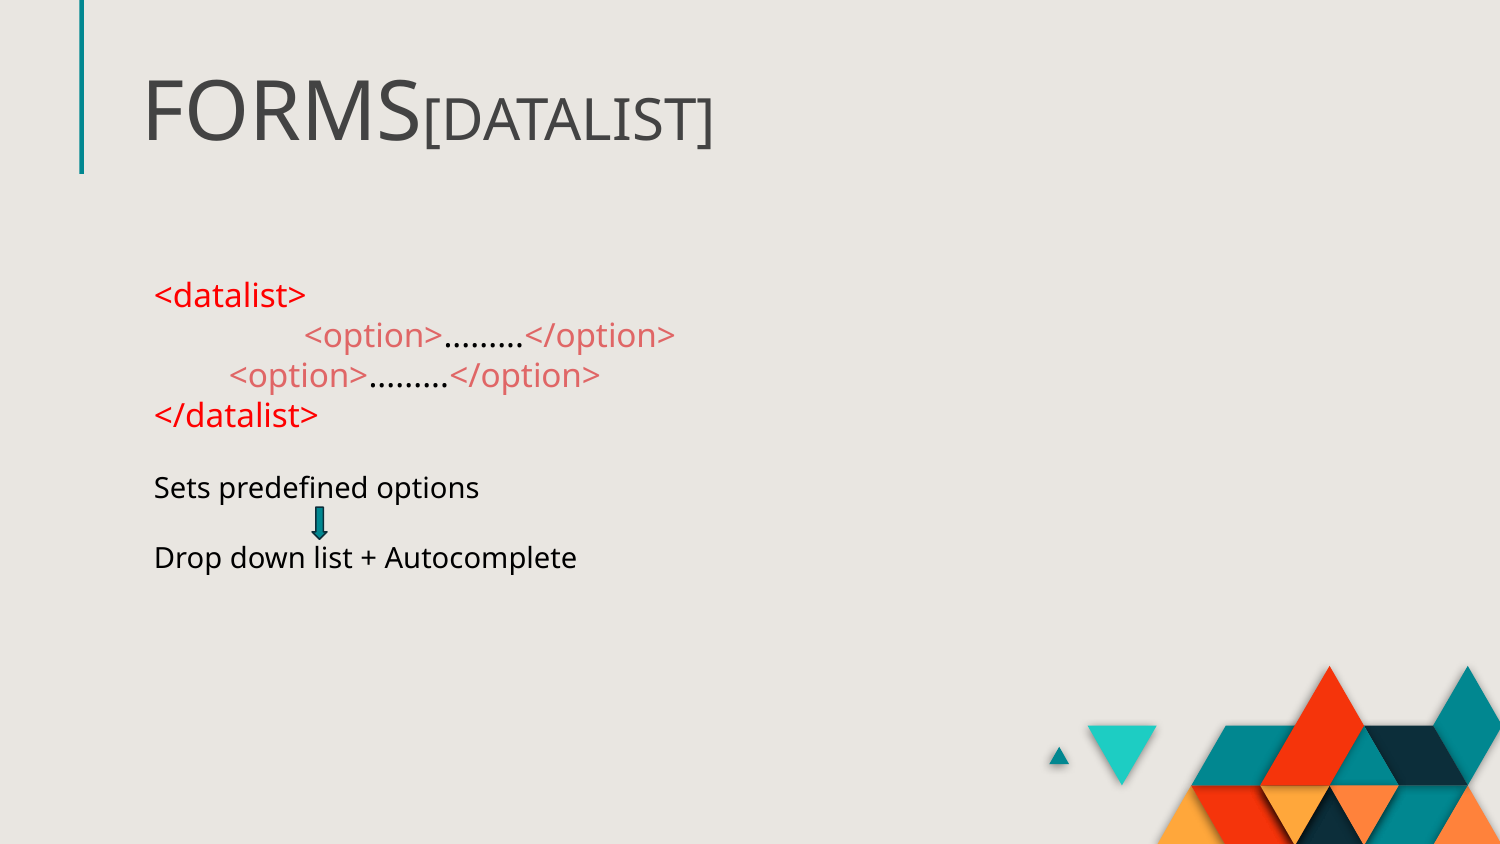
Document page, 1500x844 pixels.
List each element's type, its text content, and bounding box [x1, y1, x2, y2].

text_box <datalist> <option>.........</option> <option>.........</option> </datalist> Sets predefined options Drop down list + Autocomplete [138, 259, 1448, 844]
text_box [312, 507, 327, 540]
title FORMS[DATALIST] [126, 76, 1455, 172]
